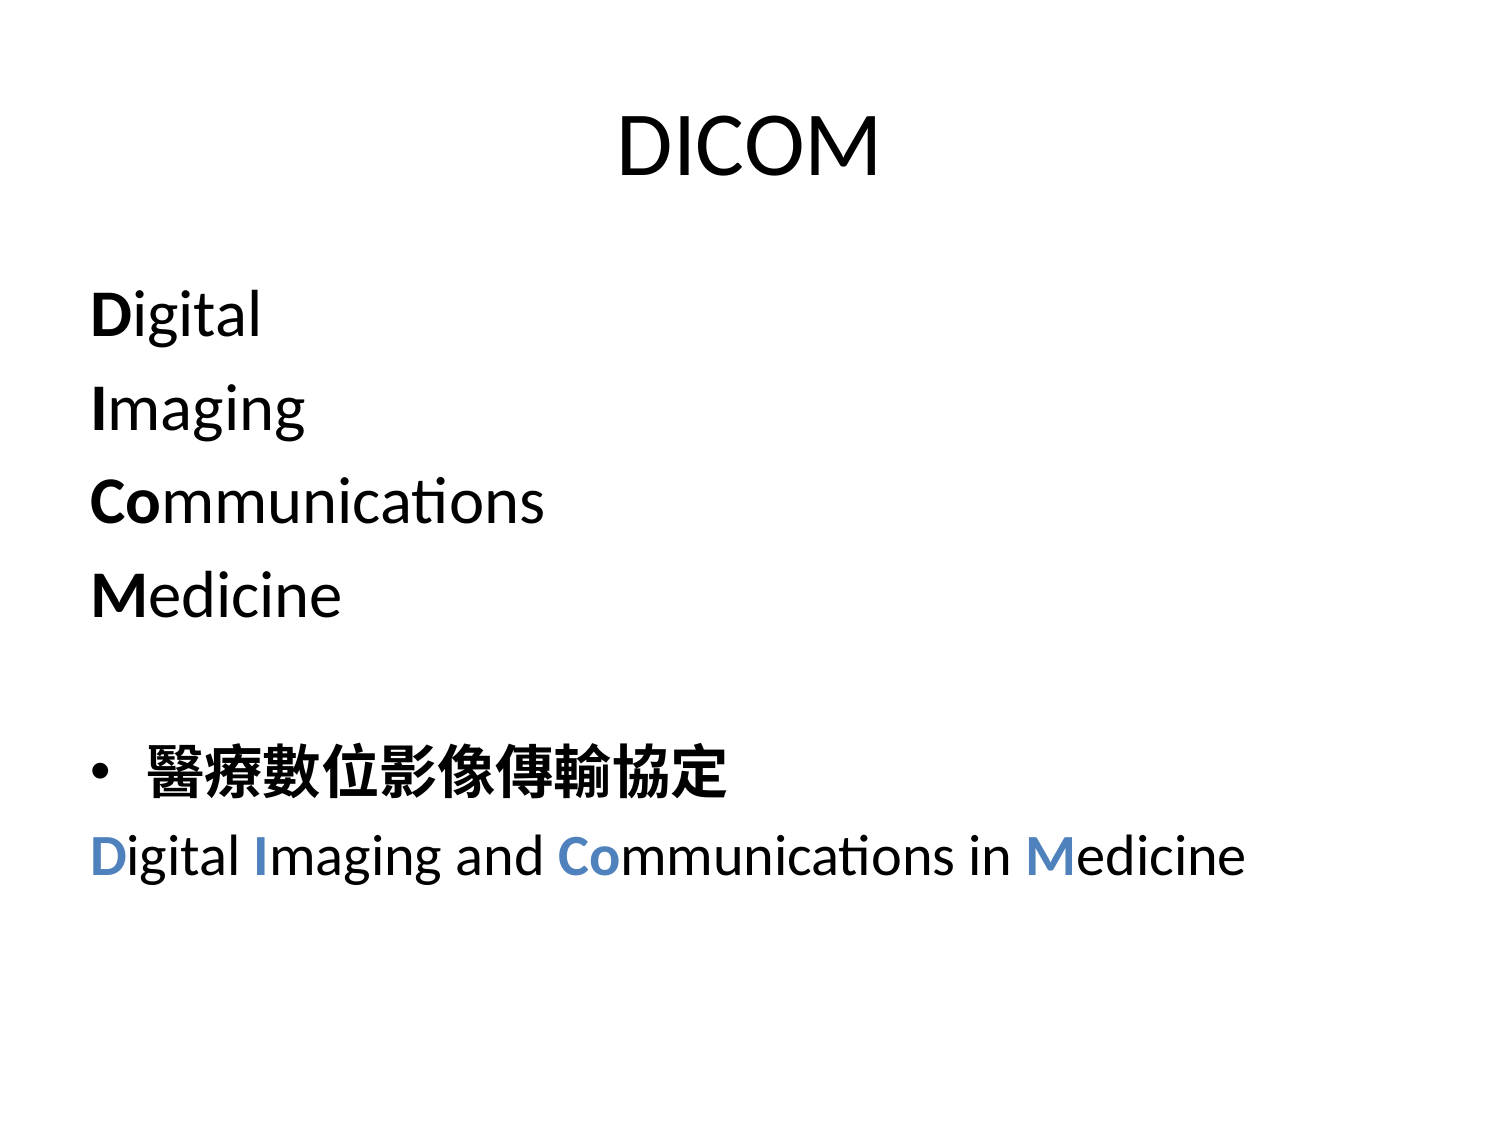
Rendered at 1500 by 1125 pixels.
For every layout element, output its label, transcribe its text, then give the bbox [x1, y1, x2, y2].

title DICOM [75, 45, 1425, 233]
list Digital Imaging Communications Medicine 醫療數位影像傳輸協定 Digital Imaging and Communications in Medicine [75, 262, 1425, 1005]
